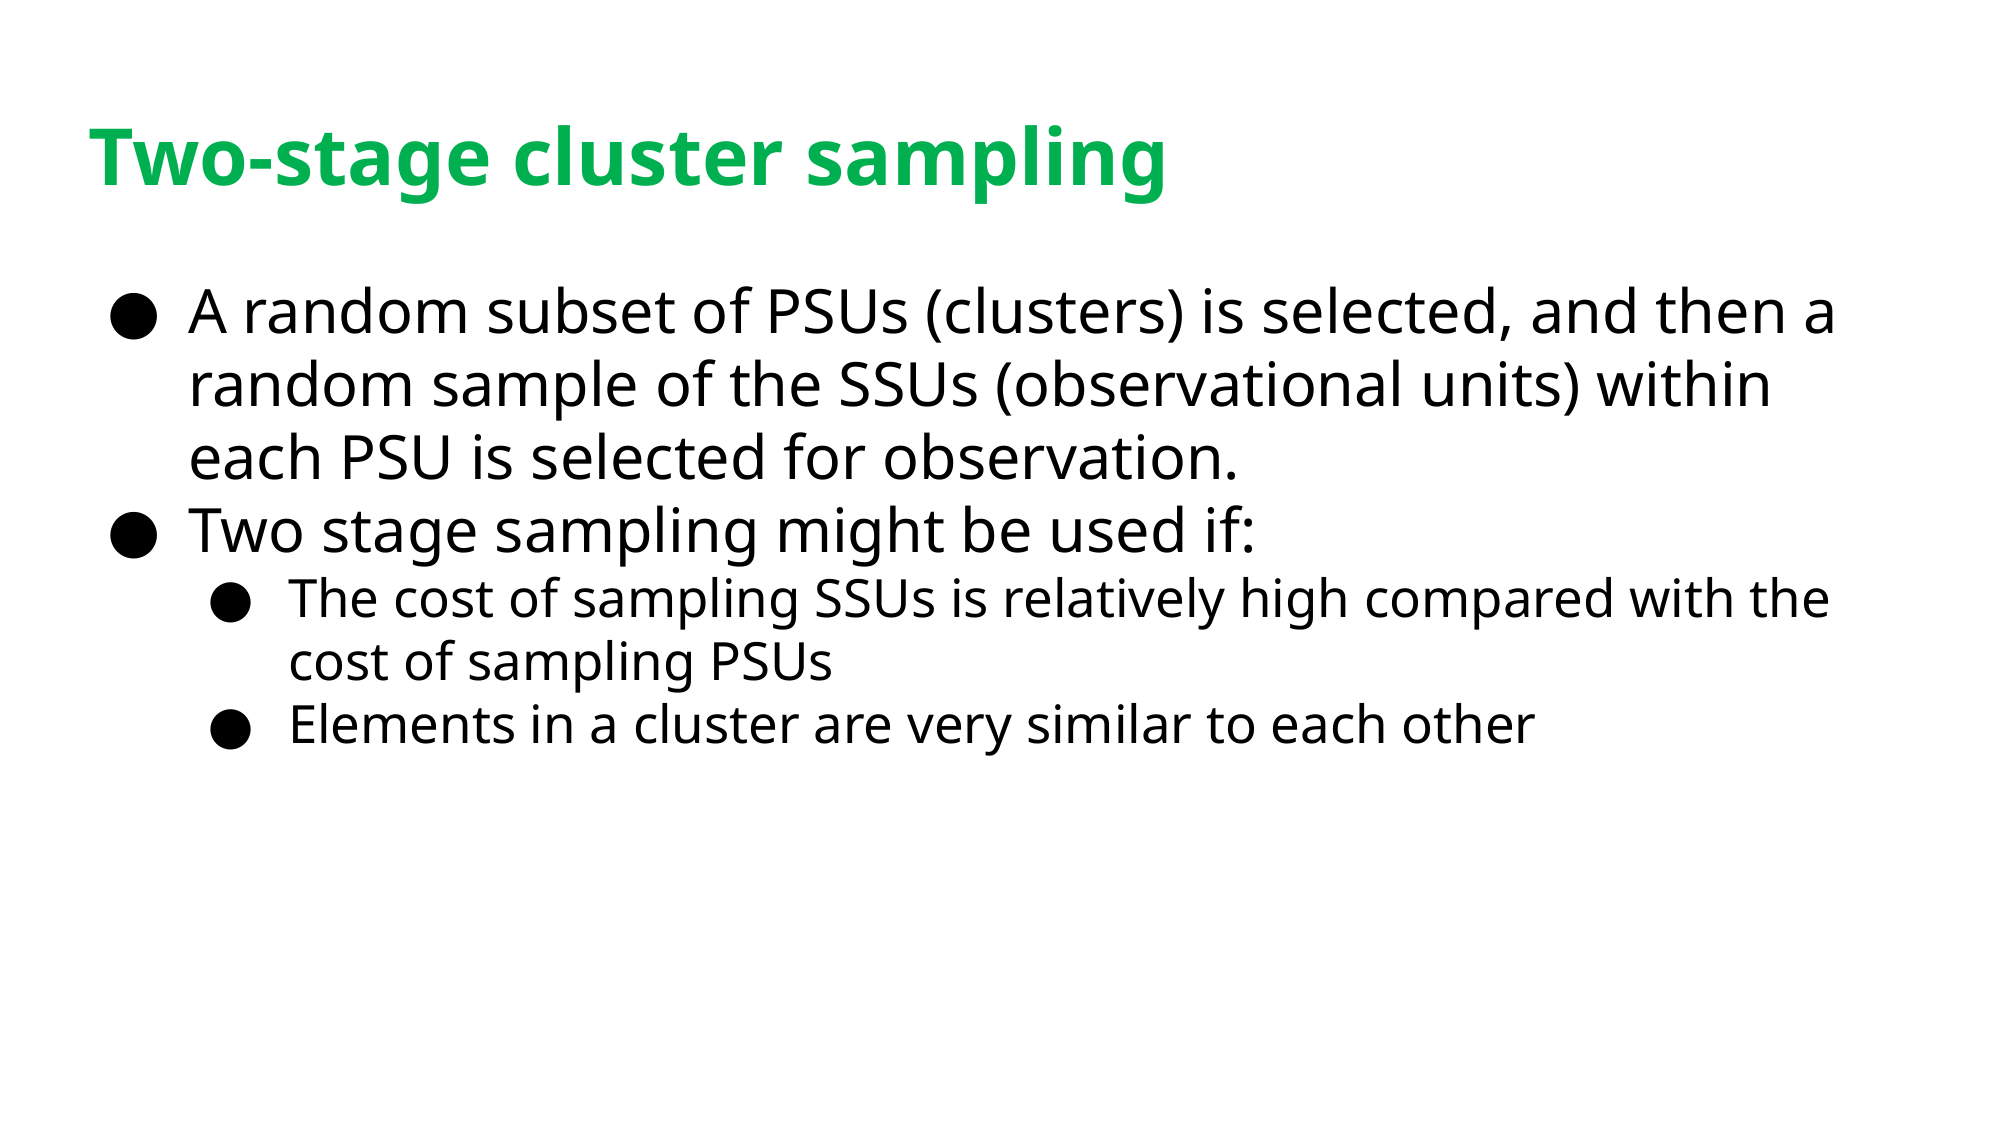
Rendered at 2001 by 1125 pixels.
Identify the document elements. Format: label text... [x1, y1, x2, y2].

title Two-stage cluster sampling [68, 97, 1932, 223]
list A random subset of PSUs (clusters) is selected, and then a random sample of the SSUs (observational units) within each PSU is selected for observation. Two stage sampling might be used if: The cost of sampling SSUs is relatively high compared with the cost of sampling PSUs Elements in a cluster are very similar to each other [68, 252, 1932, 1086]
